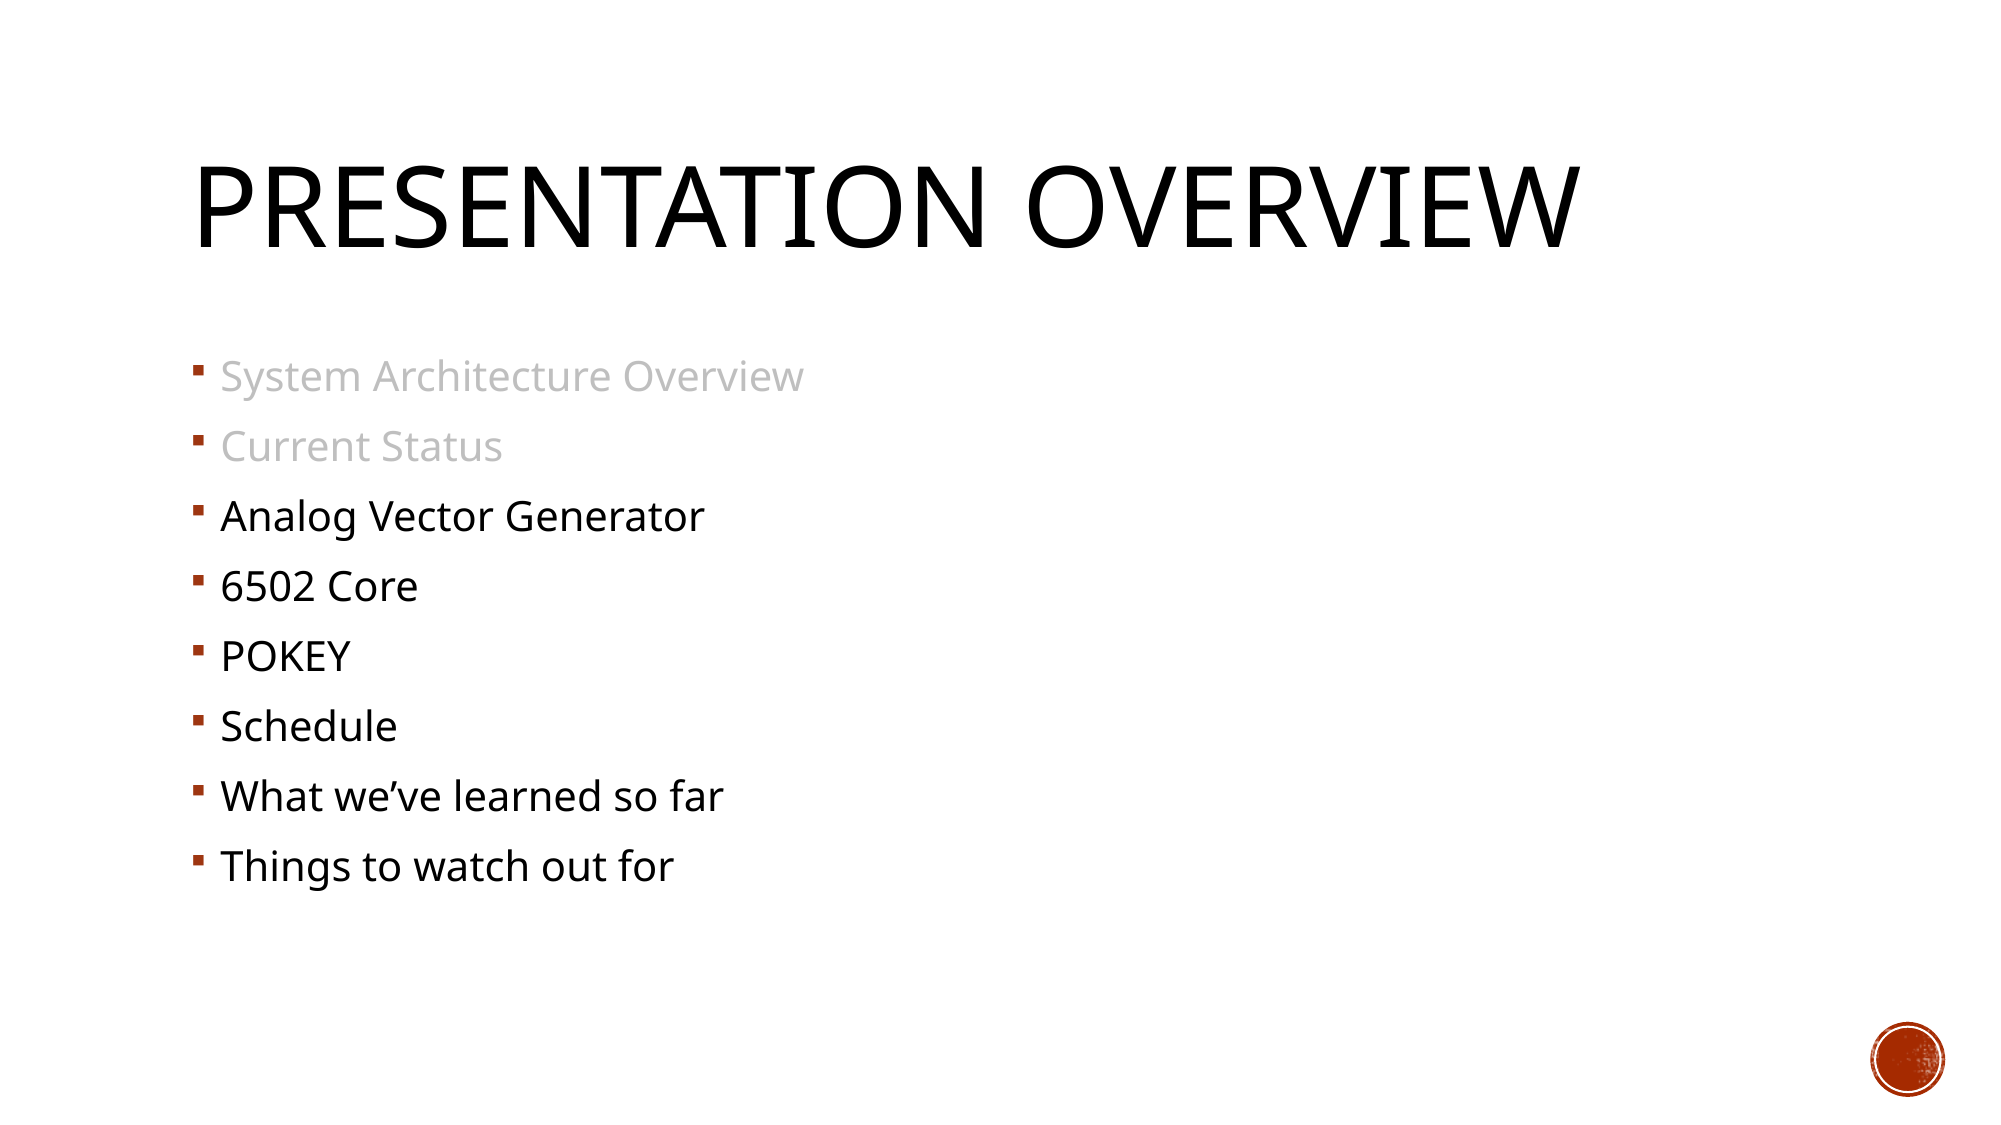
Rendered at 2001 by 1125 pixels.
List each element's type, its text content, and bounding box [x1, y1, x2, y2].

title Presentation overview [175, 79, 1826, 344]
list System Architecture Overview Current Status Analog Vector Generator 6502 Core POKEY Schedule What we’ve learned so far Things to watch out for [175, 348, 1826, 1013]
